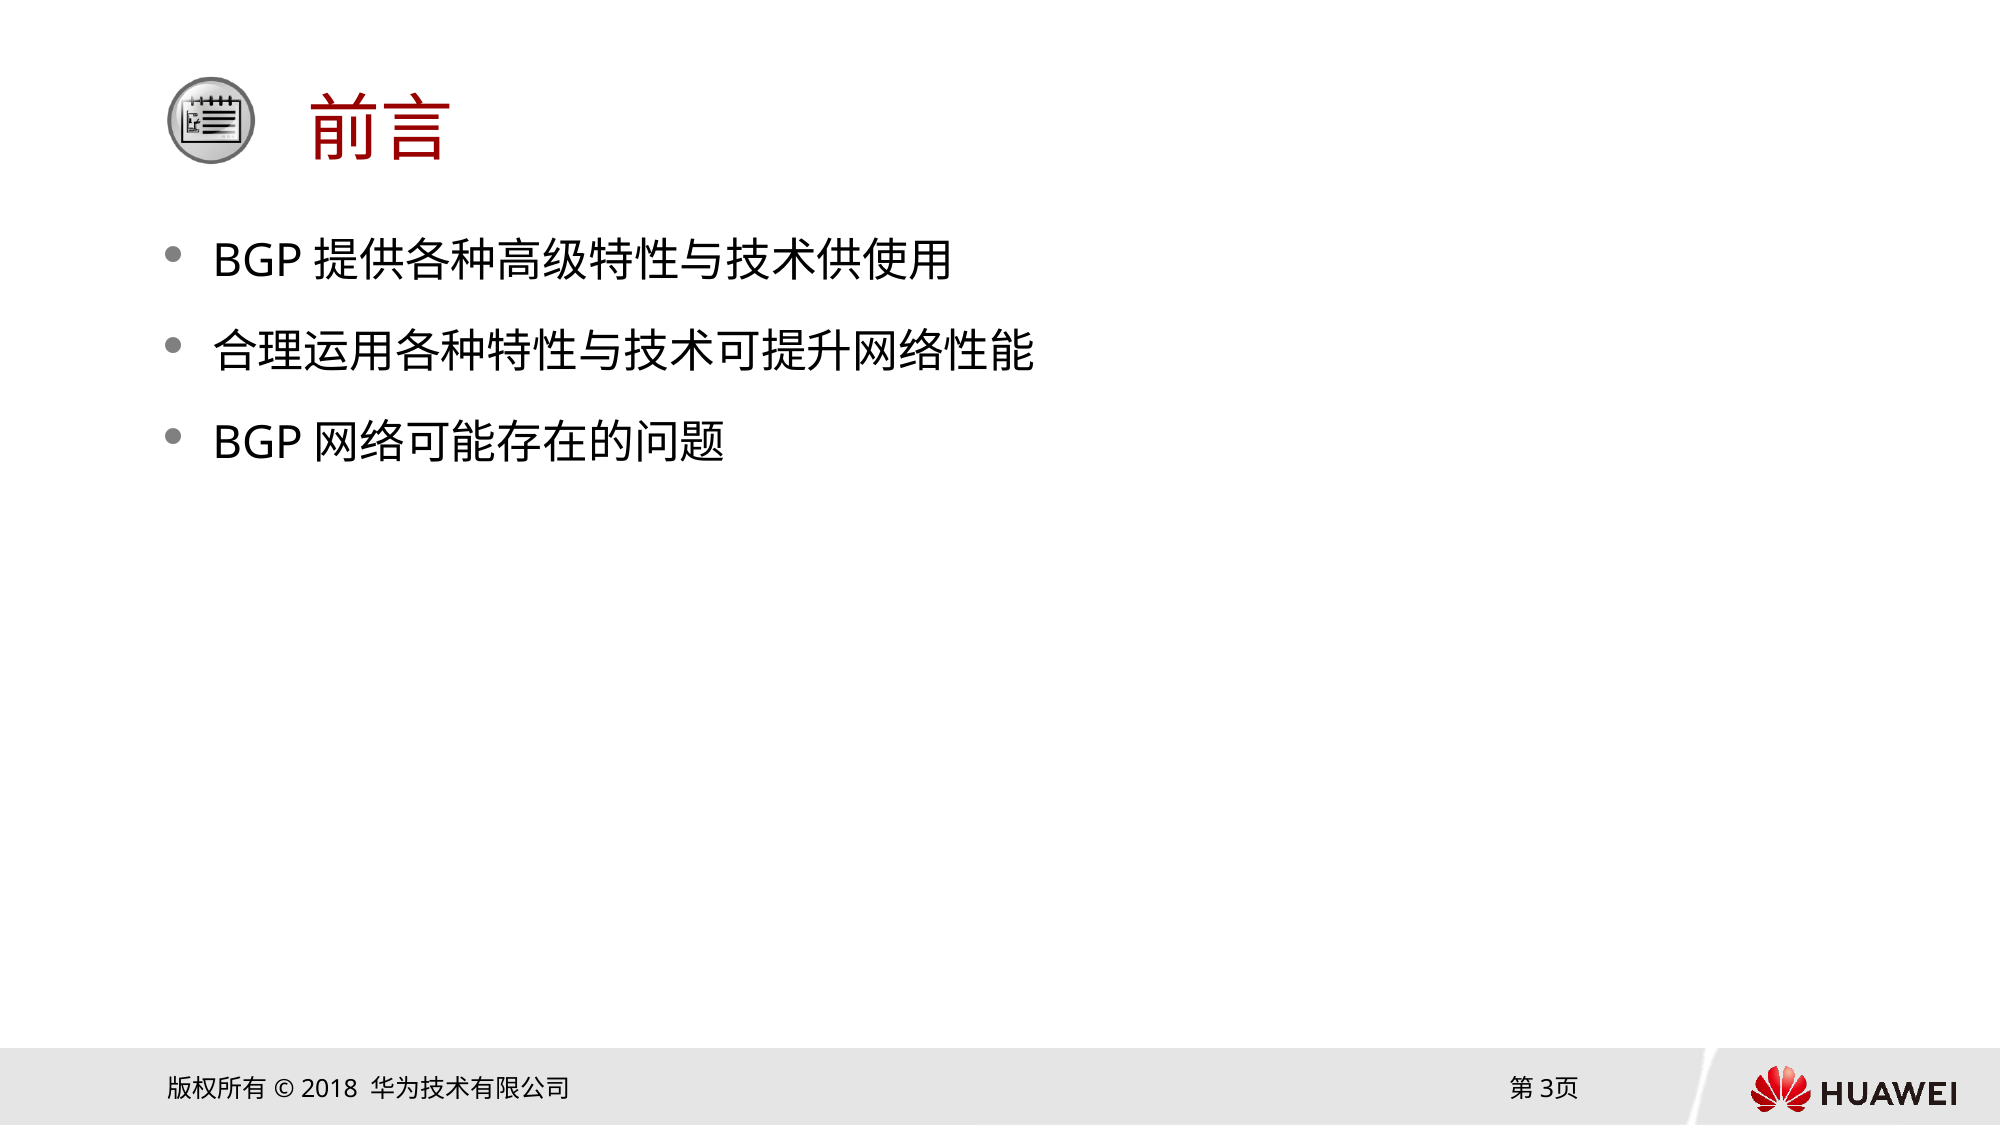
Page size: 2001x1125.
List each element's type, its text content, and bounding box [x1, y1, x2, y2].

picture [160, 69, 262, 171]
list BGP提供各种高级特性与技术供使用 合理运用各种特性与技术可提升网络性能 BGP网络可能存在的问题 [149, 202, 1882, 971]
picture [0, 1048, 2000, 1125]
